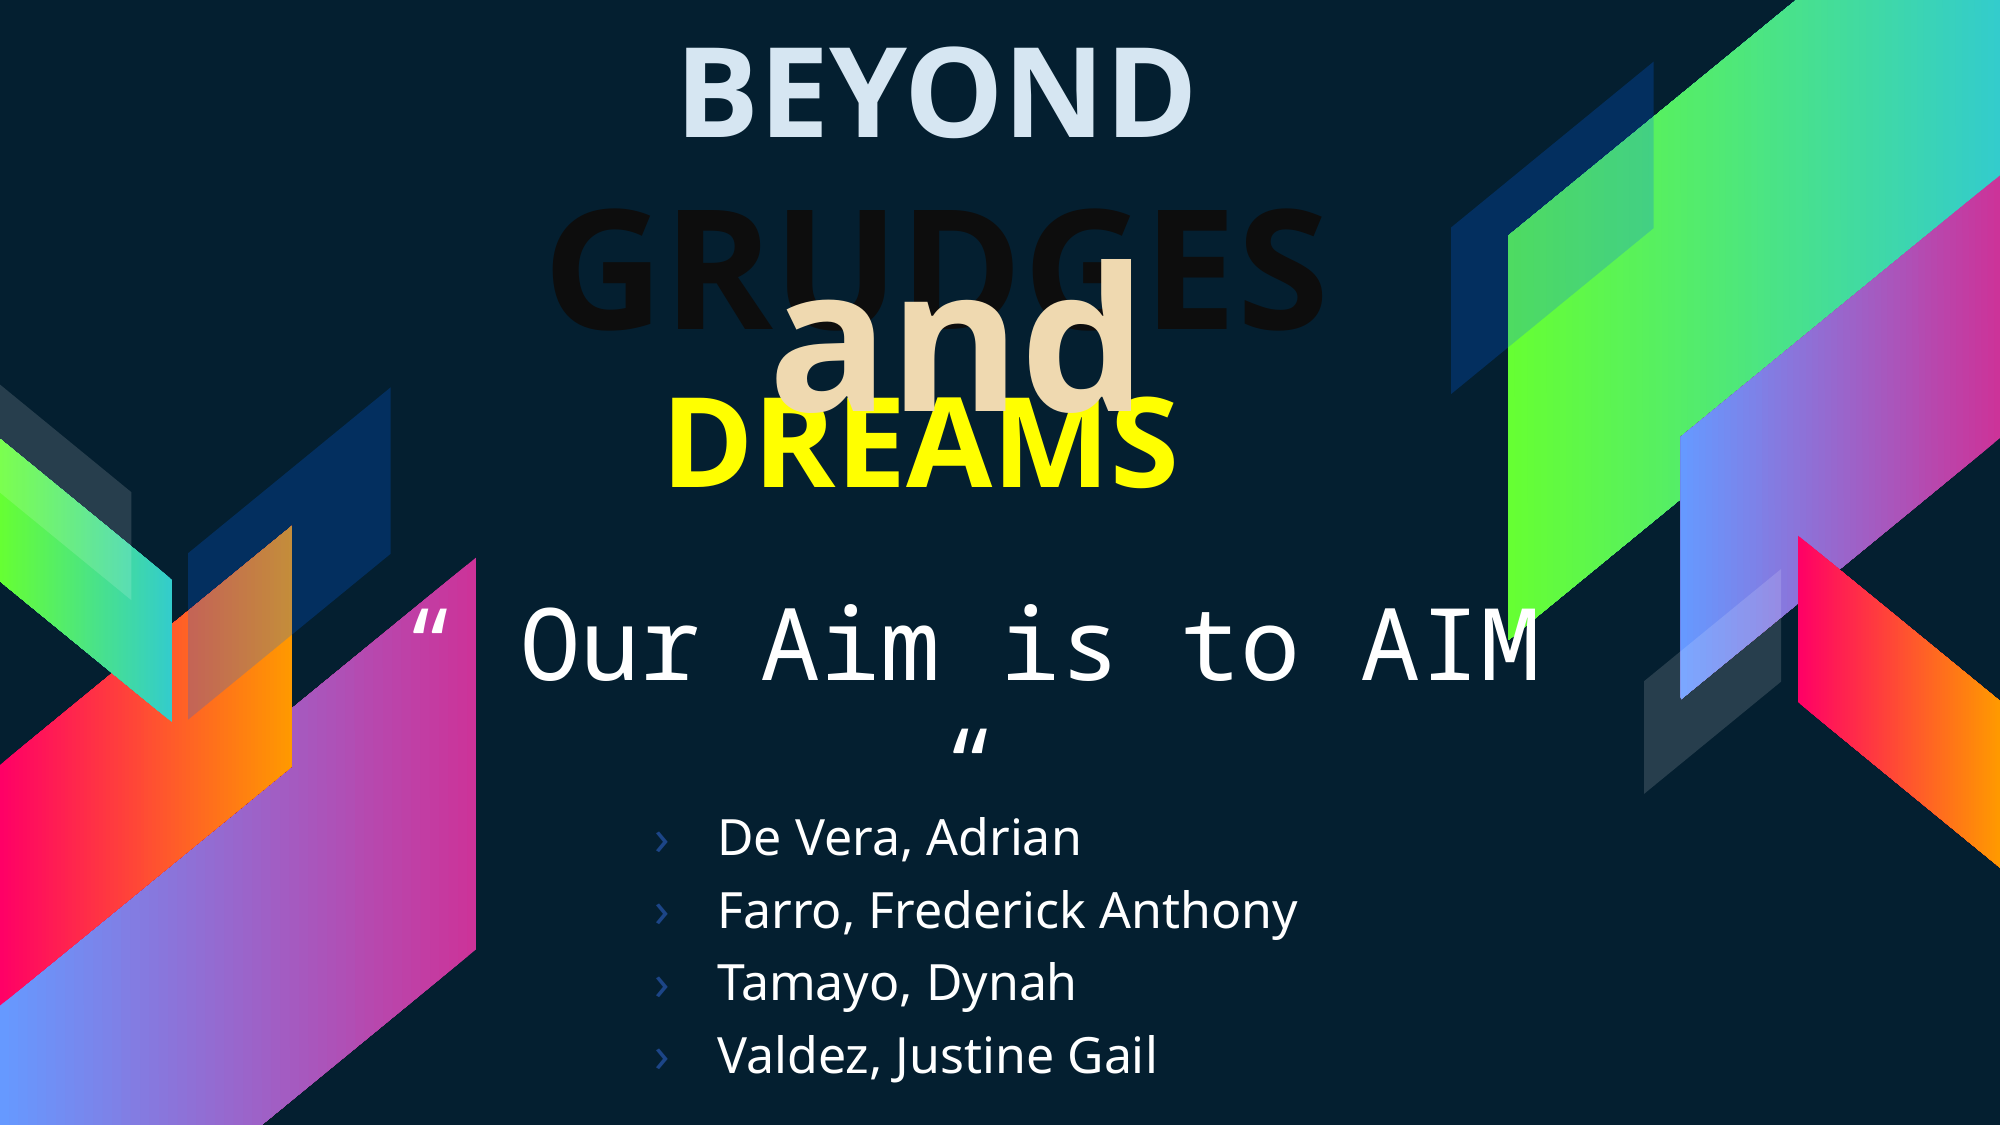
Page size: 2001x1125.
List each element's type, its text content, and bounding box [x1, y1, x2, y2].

subtitle De Vera, Adrian Farro, Frederick Anthony Tamayo, Dynah Valdez, Justine Gail [627, 500, 1857, 1125]
title BEYOND GRUDGES DREAMS [445, 135, 1428, 390]
text_box and [754, 204, 1467, 460]
text_box “ Our Aim is to AIM “ [359, 573, 1583, 829]
